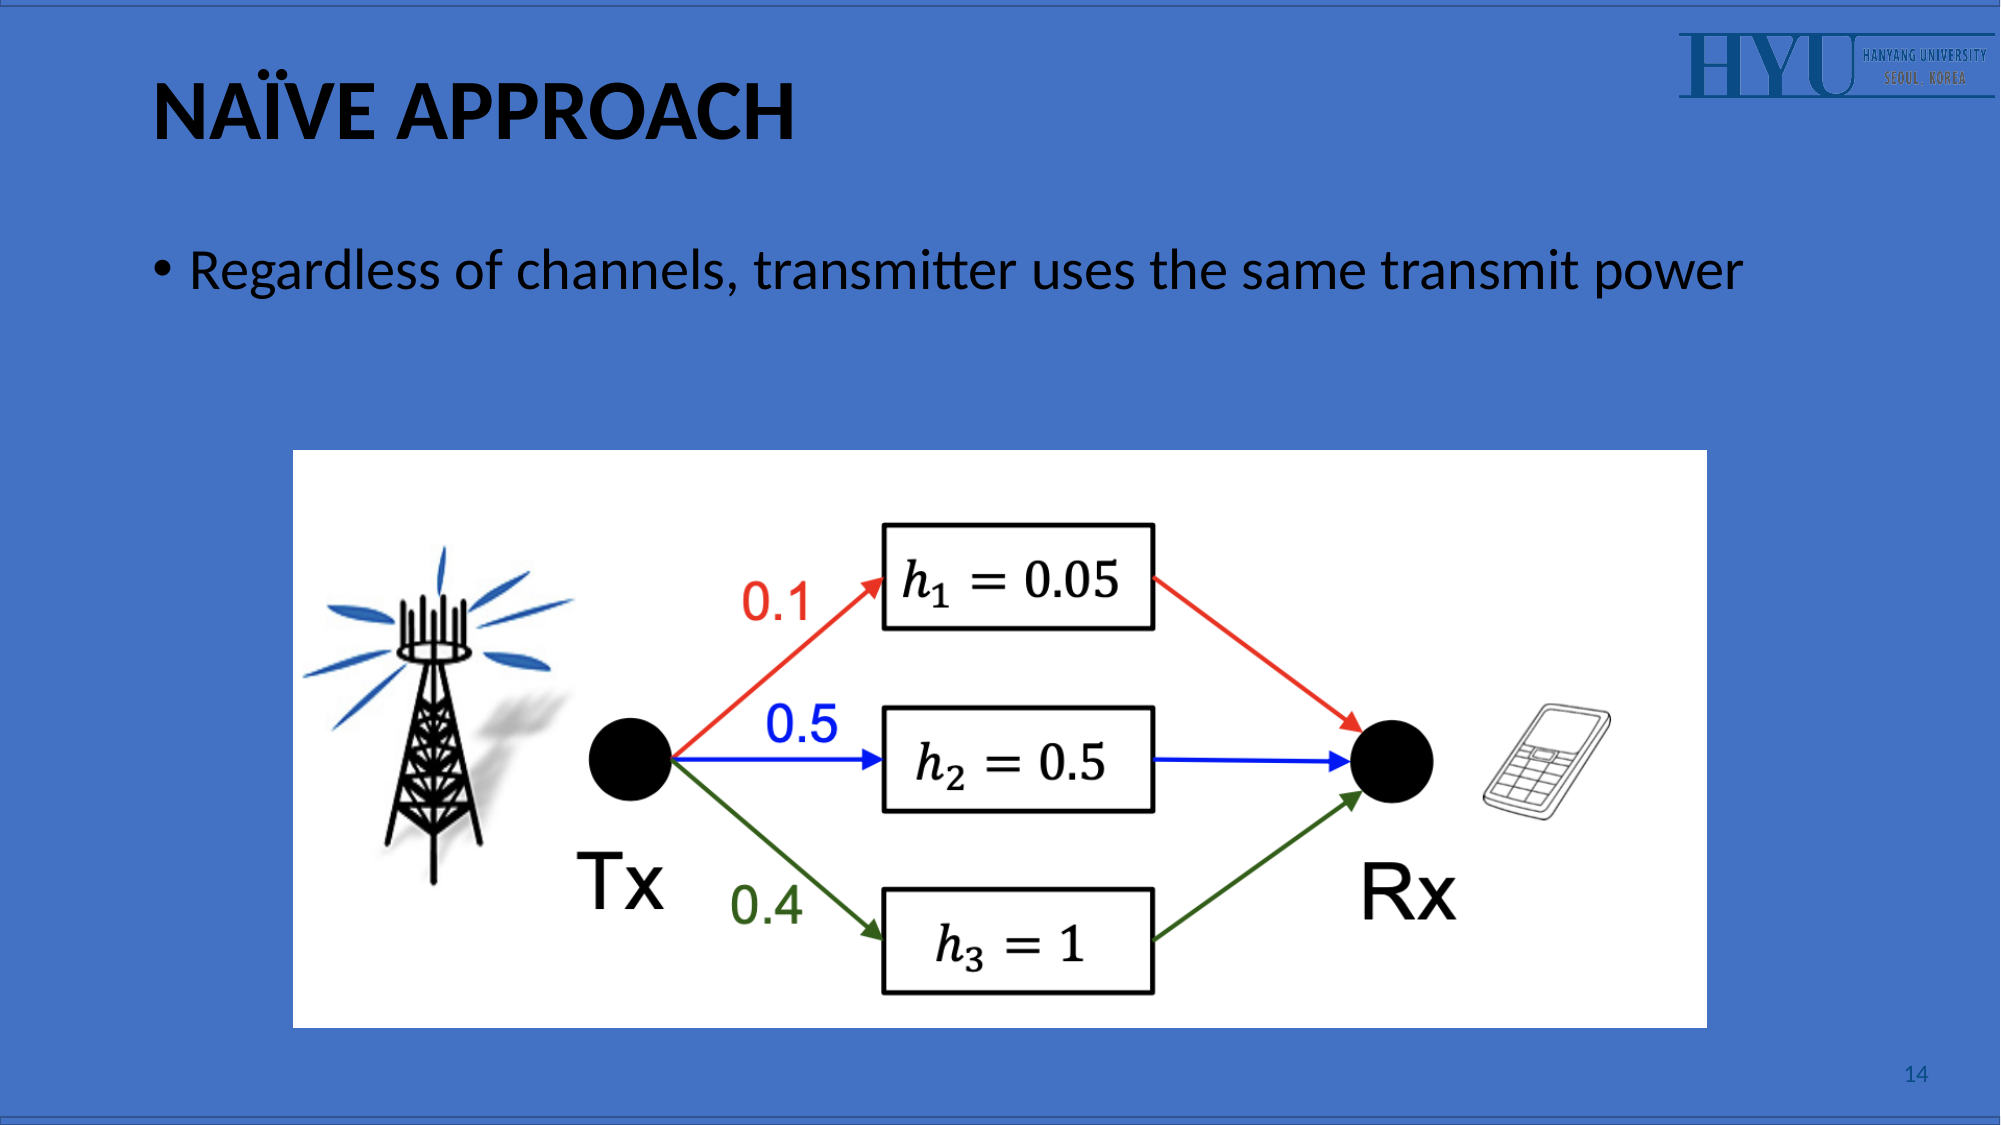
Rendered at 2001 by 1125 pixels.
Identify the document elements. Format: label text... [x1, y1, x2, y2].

picture [293, 450, 1707, 1028]
slide_number 14 [1494, 1042, 1944, 1103]
title Naïve Approach [137, 57, 1863, 167]
picture [1679, 33, 1995, 98]
